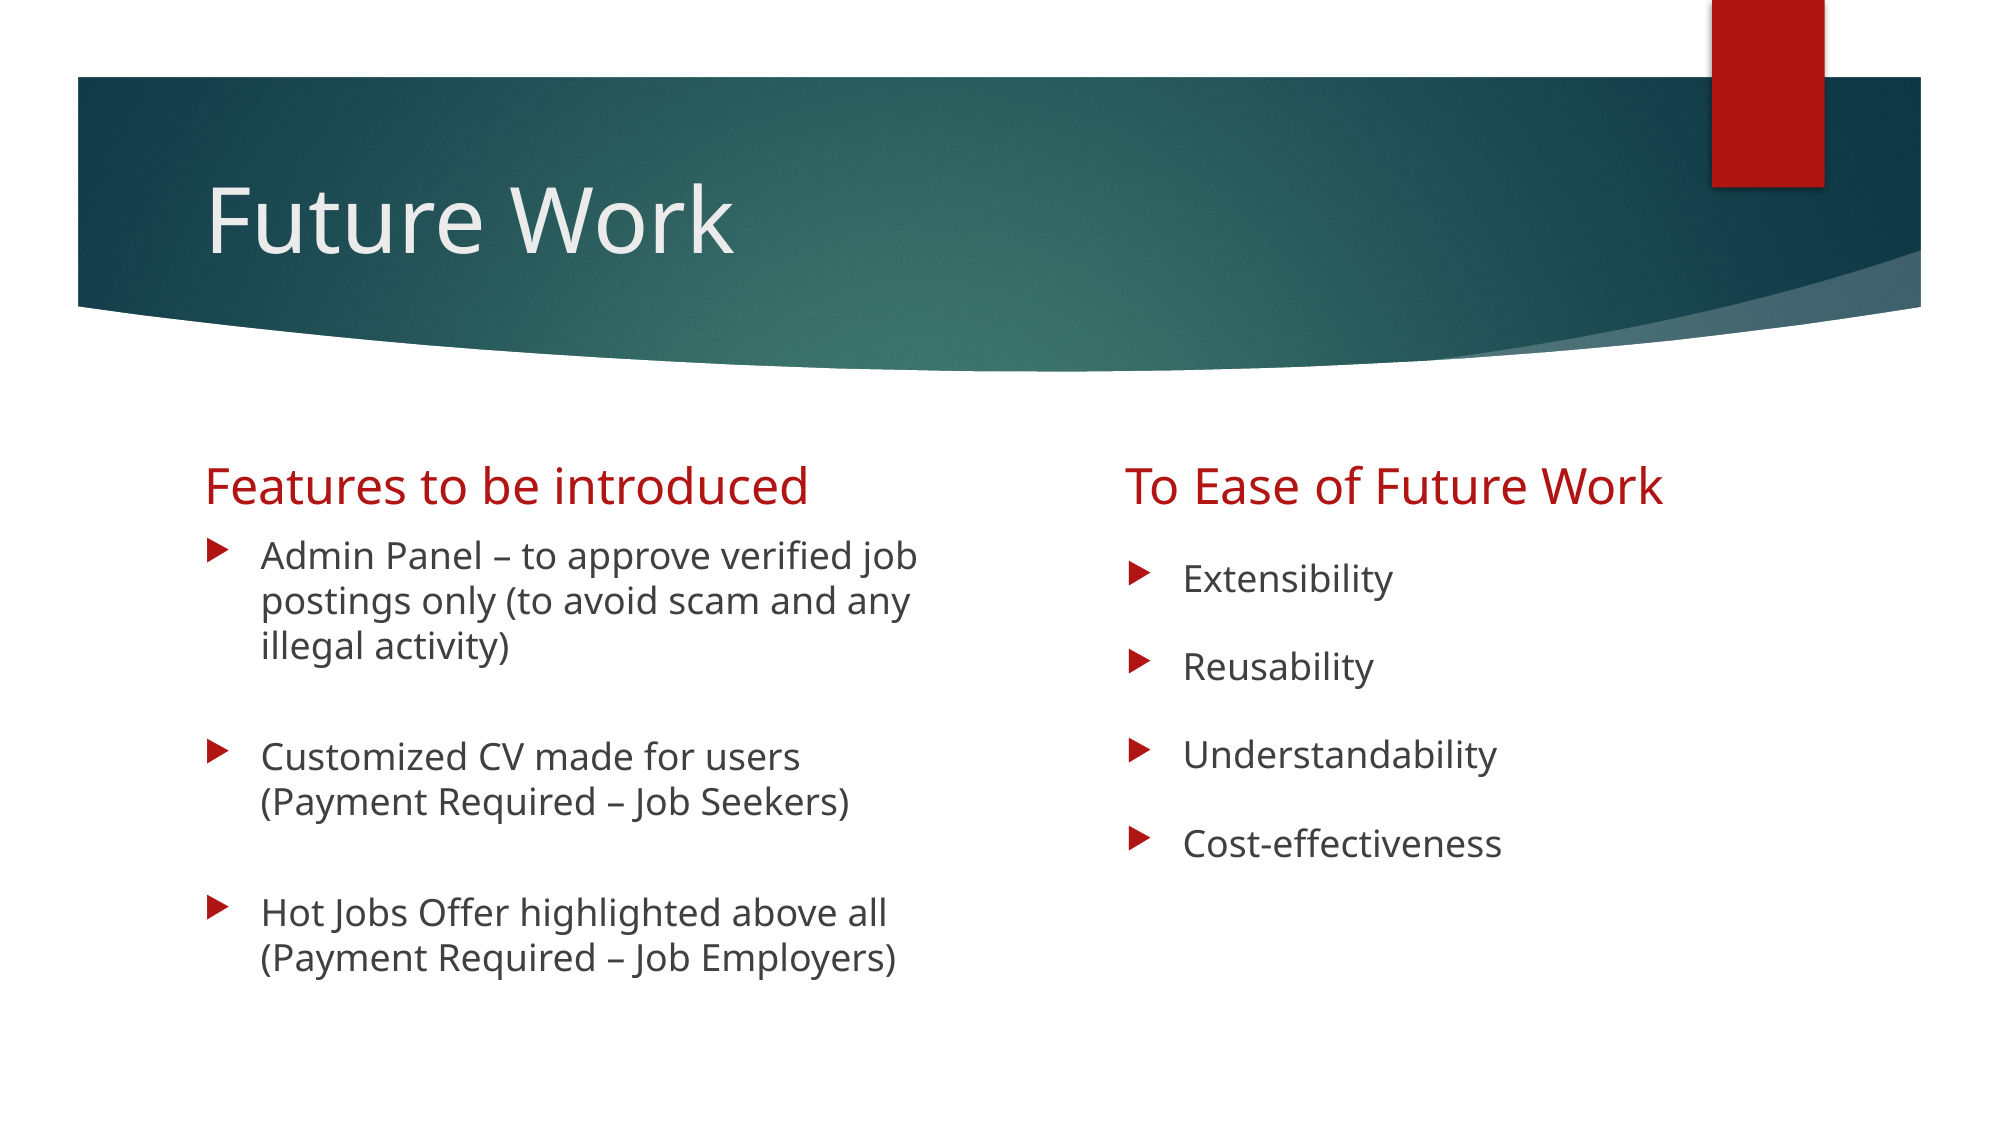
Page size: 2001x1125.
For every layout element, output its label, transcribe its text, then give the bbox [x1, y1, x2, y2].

title Future Work [189, 158, 1638, 275]
list Features to be introduced [189, 427, 982, 522]
list Extensibility Reusability Understandability Cost-effectiveness [1111, 524, 1903, 993]
list To Ease of Future Work [1110, 427, 1903, 522]
list Admin Panel – to approve verified job postings only (to avoid scam and any illegal activity) Customized CV made for users (Payment Required – Job Seekers) Hot Jobs Offer highlighted above all (Payment Required – Job Employers) [189, 524, 982, 992]
